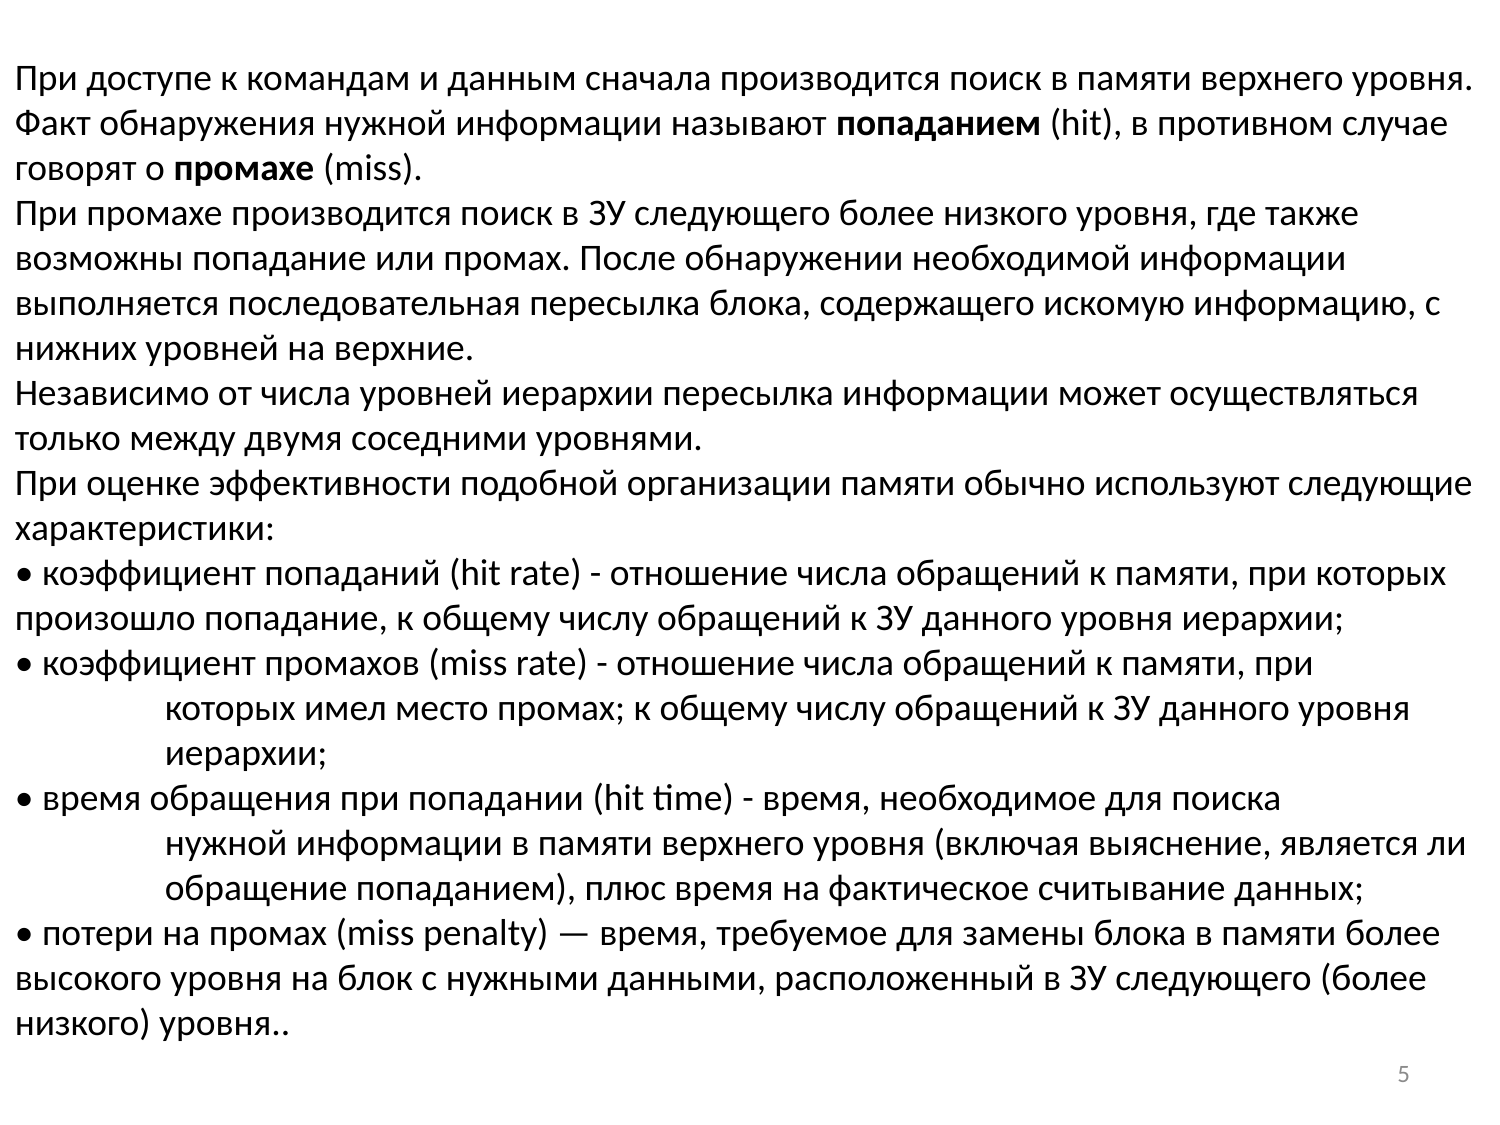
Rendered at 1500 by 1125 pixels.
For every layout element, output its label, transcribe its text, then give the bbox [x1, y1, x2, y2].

slide_number 5 [1074, 1042, 1425, 1103]
text_box При доступе к командам и данным сначала производится поиск в памяти верхнего уровня. Факт обнаружения нужной информации называют попаданием (hit), в противном случае говорят о промахе (miss). При промахе производится поиск в ЗУ следующего более низкого уровня, где также возможны попадание или промах. После обнаружении необходимой информации выполняется последовательная пересылка блока, содержащего искомую информацию, с нижних уровней на верхние. Независимо от числа уровней иерархии пересылка информации может осуществляться только между двумя соседними уровнями. При оценке эффективности подобной организации памяти обычно используют следующие характеристики: • коэффициент попаданий (hit rate) - отношение числа обращений к памяти, при которых произошло попадание, к общему числу обращений к ЗУ данного уровня иерархии; • коэффициент промахов (miss rate) - отношение числа обращений к памяти, при которых имел место промах; к общему числу обращений к ЗУ данного уровня иерархии; • время обращения при попадании (hit time) - время, необходимое для поиска нужной информации в памяти верхнего уровня (включая выяснение, является ли обращение попаданием), плюс время на фактическое считывание данных; • потери на промах (miss penalty) — время, требуемое для замены блока в памяти более высокого уровня на блок с нужными данными, расположенный в ЗУ следующего (более низкого) уровня.. [0, 0, 1500, 1096]
